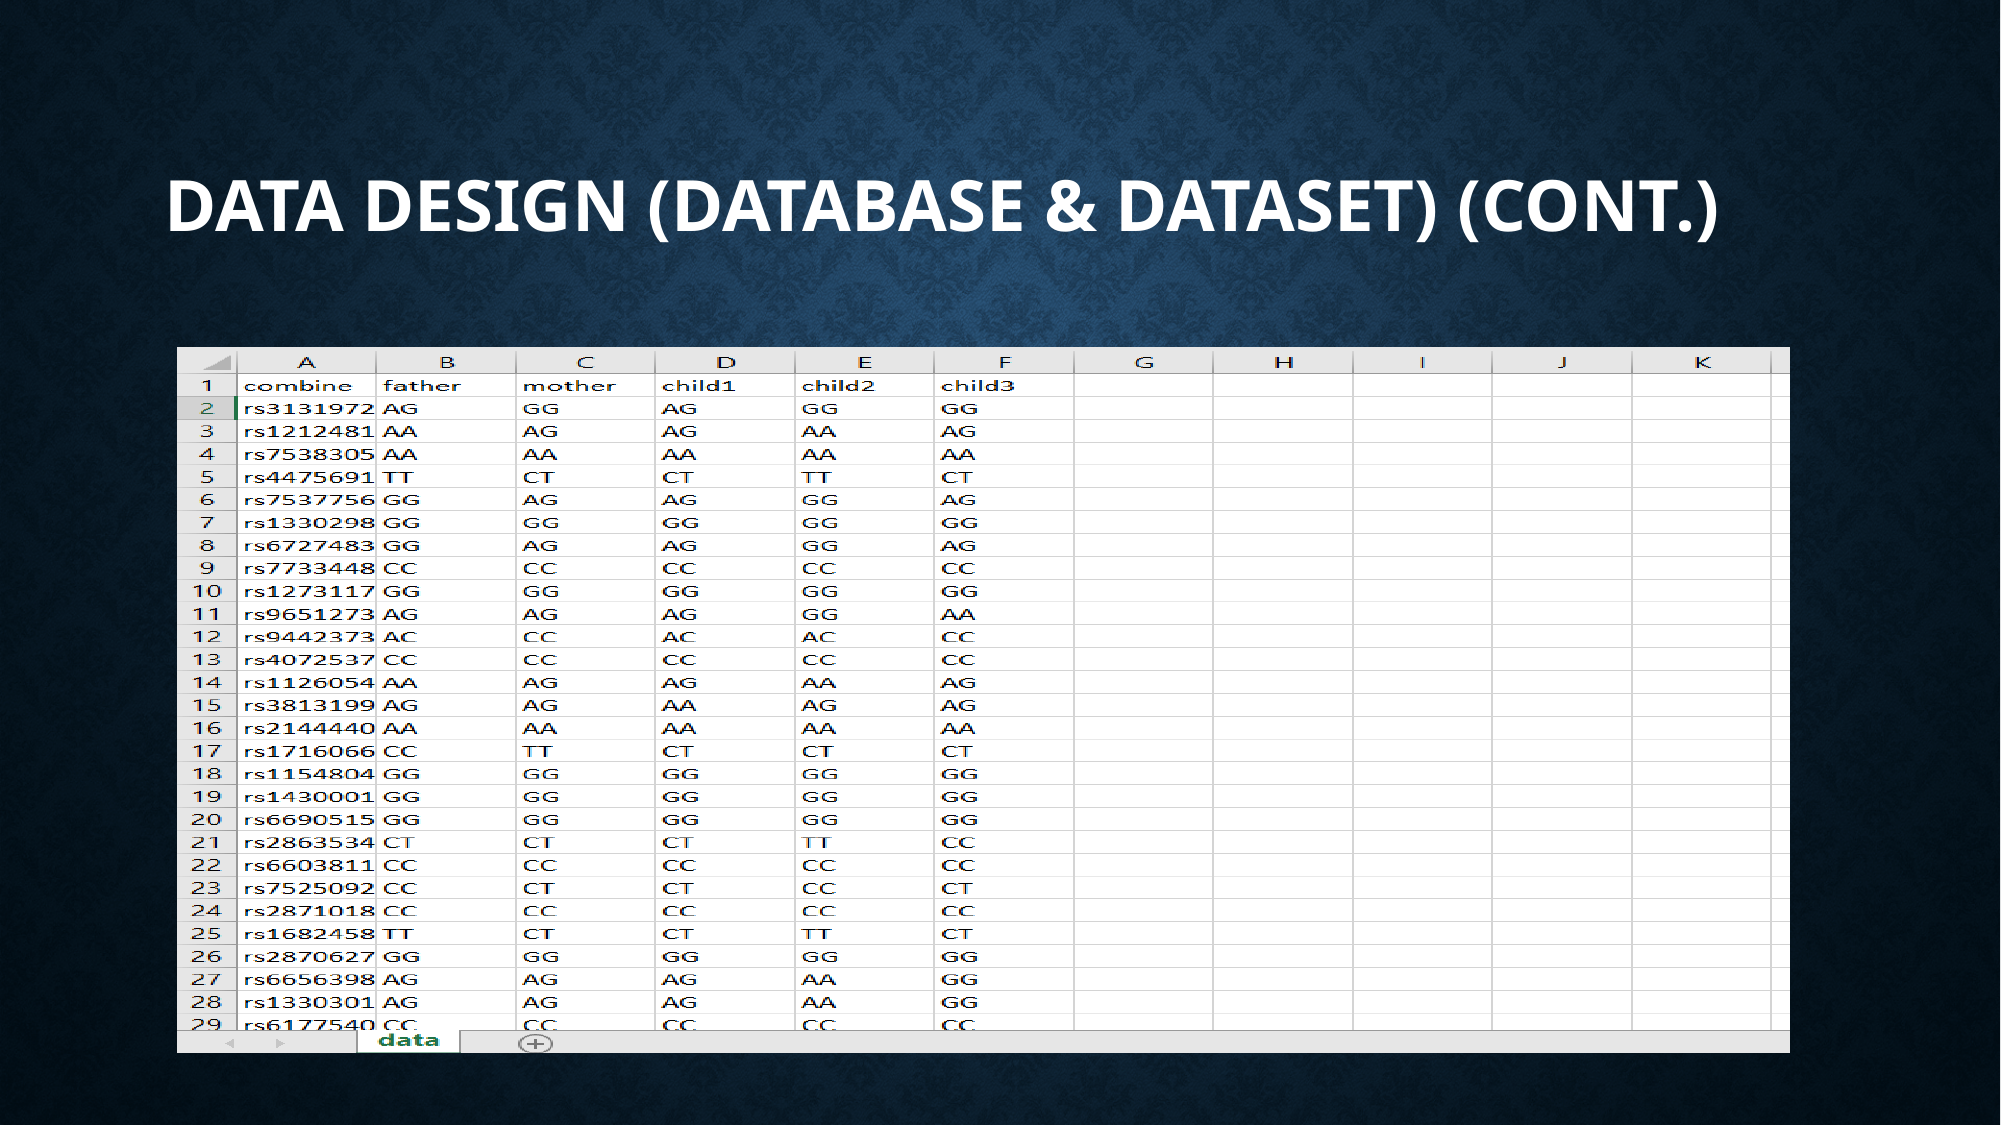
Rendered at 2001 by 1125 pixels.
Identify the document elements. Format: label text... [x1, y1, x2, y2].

title Data design (database & dataset) (cont.) [149, 99, 1849, 318]
picture [177, 346, 1791, 1054]
